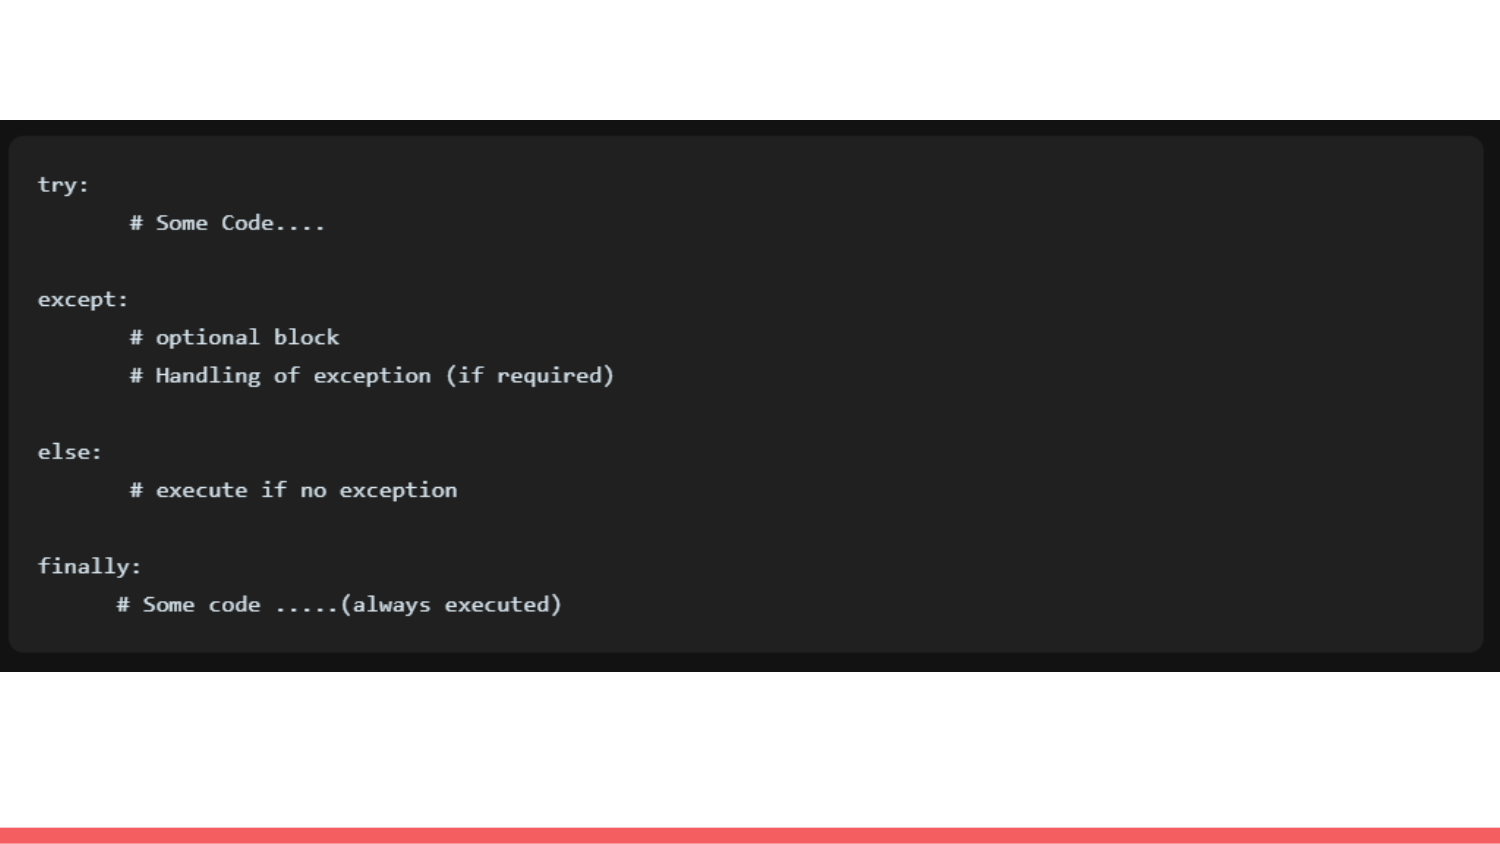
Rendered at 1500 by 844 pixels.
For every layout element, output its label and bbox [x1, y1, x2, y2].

picture [0, 120, 1500, 672]
